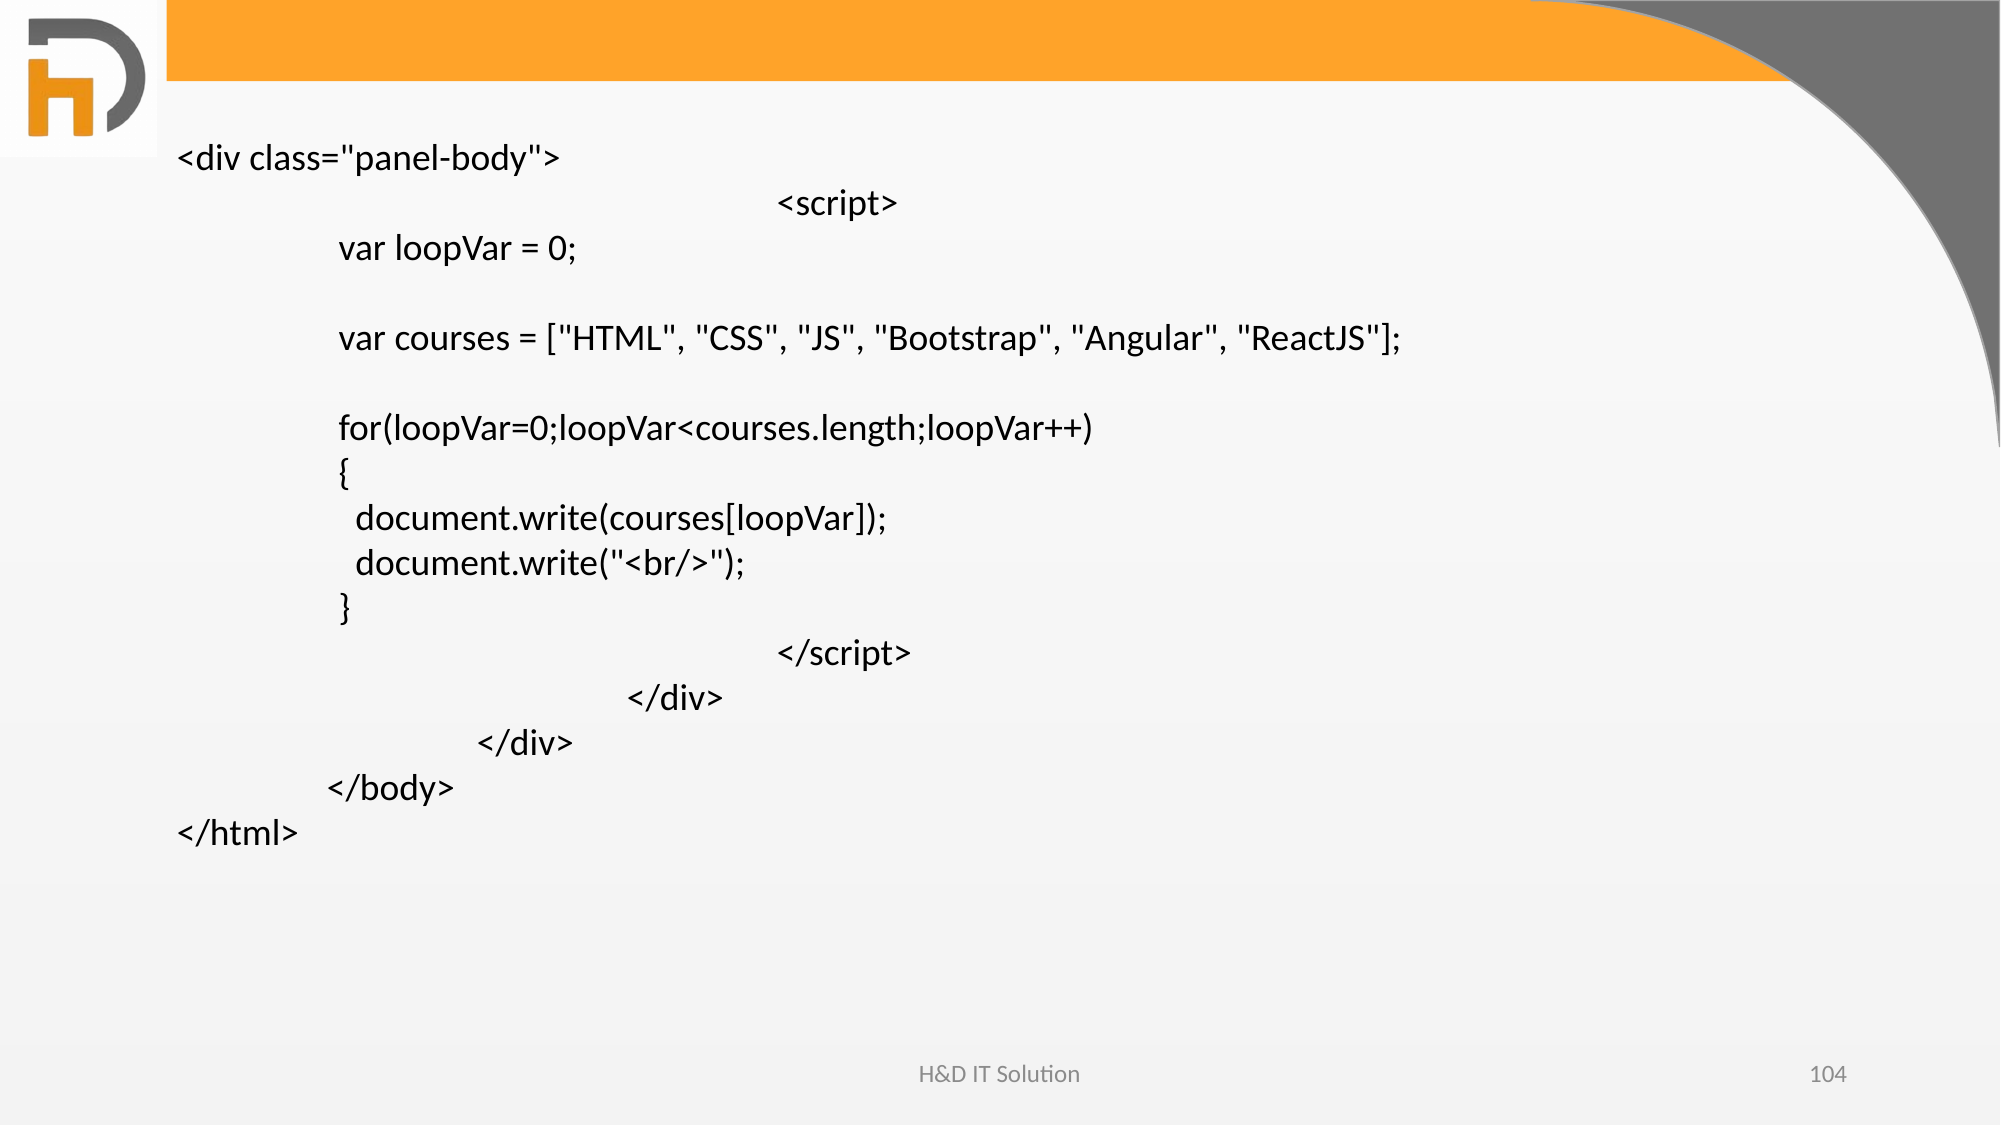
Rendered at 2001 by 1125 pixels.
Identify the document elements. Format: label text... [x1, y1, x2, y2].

slide_number 104 [1412, 1042, 1863, 1103]
footer H&D IT Solution [662, 1042, 1338, 1103]
text_box <div class="panel-body"> <script> var loopVar = 0; var courses = ["HTML", "CSS", "JS", "Bootstrap", "Angular", "ReactJS"]; for(loopVar=0;loopVar<courses.length;loopVar++) { document.write(courses[loopVar]); document.write("<br/>"); } </script> </div> </div> </body> </html> [162, 125, 1909, 861]
picture [0, 0, 157, 157]
